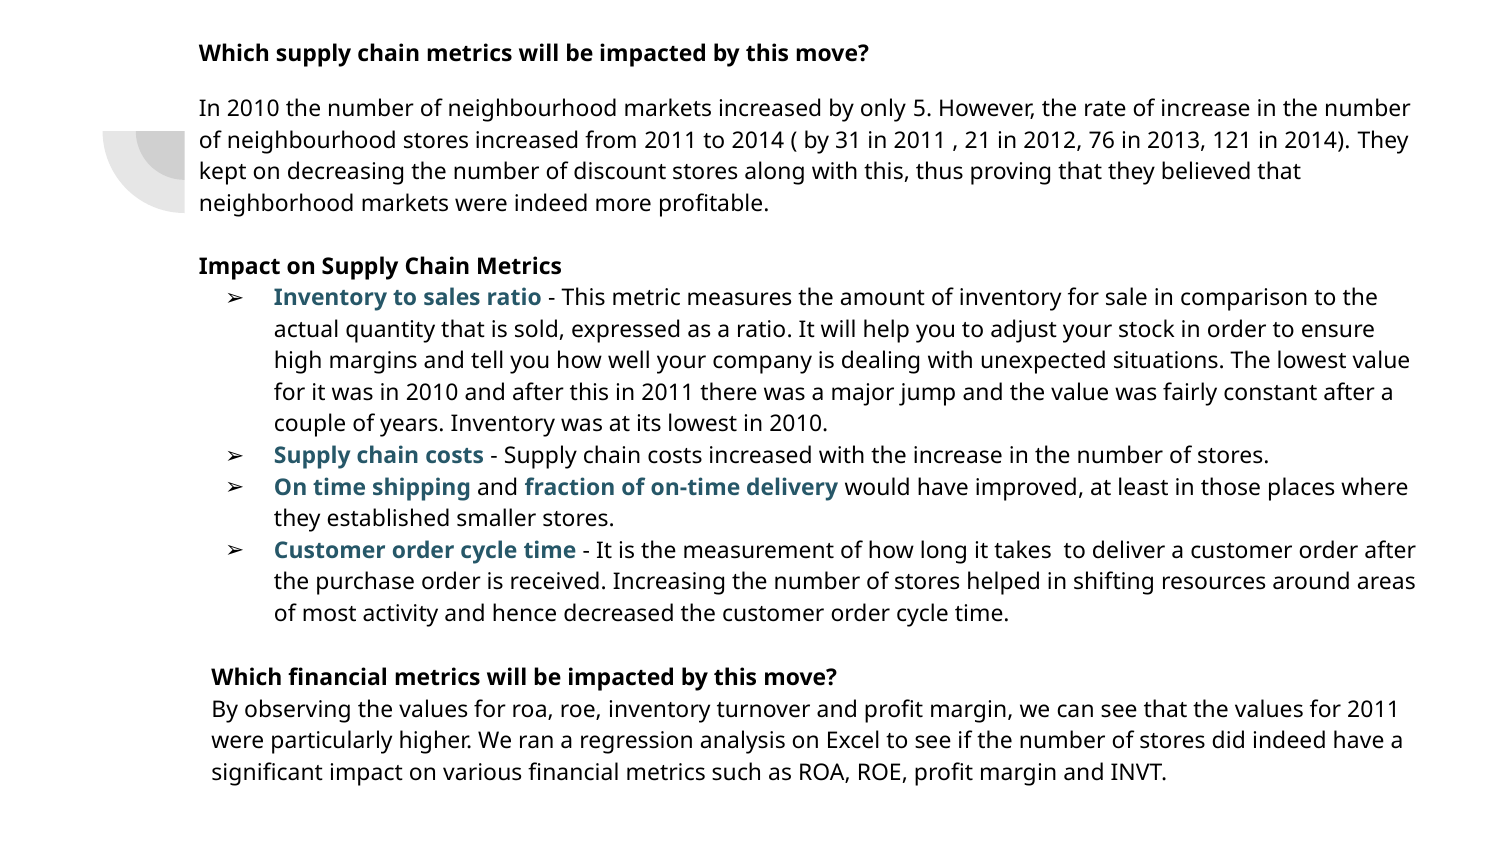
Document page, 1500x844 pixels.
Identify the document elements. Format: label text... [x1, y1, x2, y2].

title Which supply chain metrics will be impacted by this move? [183, 23, 1338, 74]
text_box In 2010 the number of neighbourhood markets increased by only 5. However, the rate of increase in the number of neighbourhood stores increased from 2011 to 2014 ( by 31 in 2011 , 21 in 2012, 76 in 2013, 121 in 2014). They kept on decreasing the number of discount stores along with this, thus proving that they believed that neighborhood markets were indeed more profitable. Impact on Supply Chain Metrics Inventory to sales ratio - This metric measures the amount of inventory for sale in comparison to the actual quantity that is sold, expressed as a ratio. It will help you to adjust your stock in order to ensure high margins and tell you how well your company is dealing with unexpected situations. The lowest value for it was in 2010 and after this in 2011 there was a major jump and the value was fairly constant after a couple of years. Inventory was at its lowest in 2010. Supply chain costs - Supply chain costs increased with the increase in the number of stores. On time shipping and fraction of on-time delivery would have improved, at least in those places where they established smaller stores. Customer order cycle time - It is the measurement of how long it takes to deliver a customer order after the purchase order is received. Increasing the number of stores helped in shifting resources around areas of most activity and hence decreased the customer order cycle time. [183, 74, 1440, 641]
text_box Which financial metrics will be impacted by this move? By observing the values for roa, roe, inventory turnover and profit margin, we can see that the values for 2011 were particularly higher. We ran a regression analysis on Excel to see if the number of stores did indeed have a significant impact on various financial metrics such as ROA, ROE, profit margin and INVT. [196, 643, 1453, 800]
